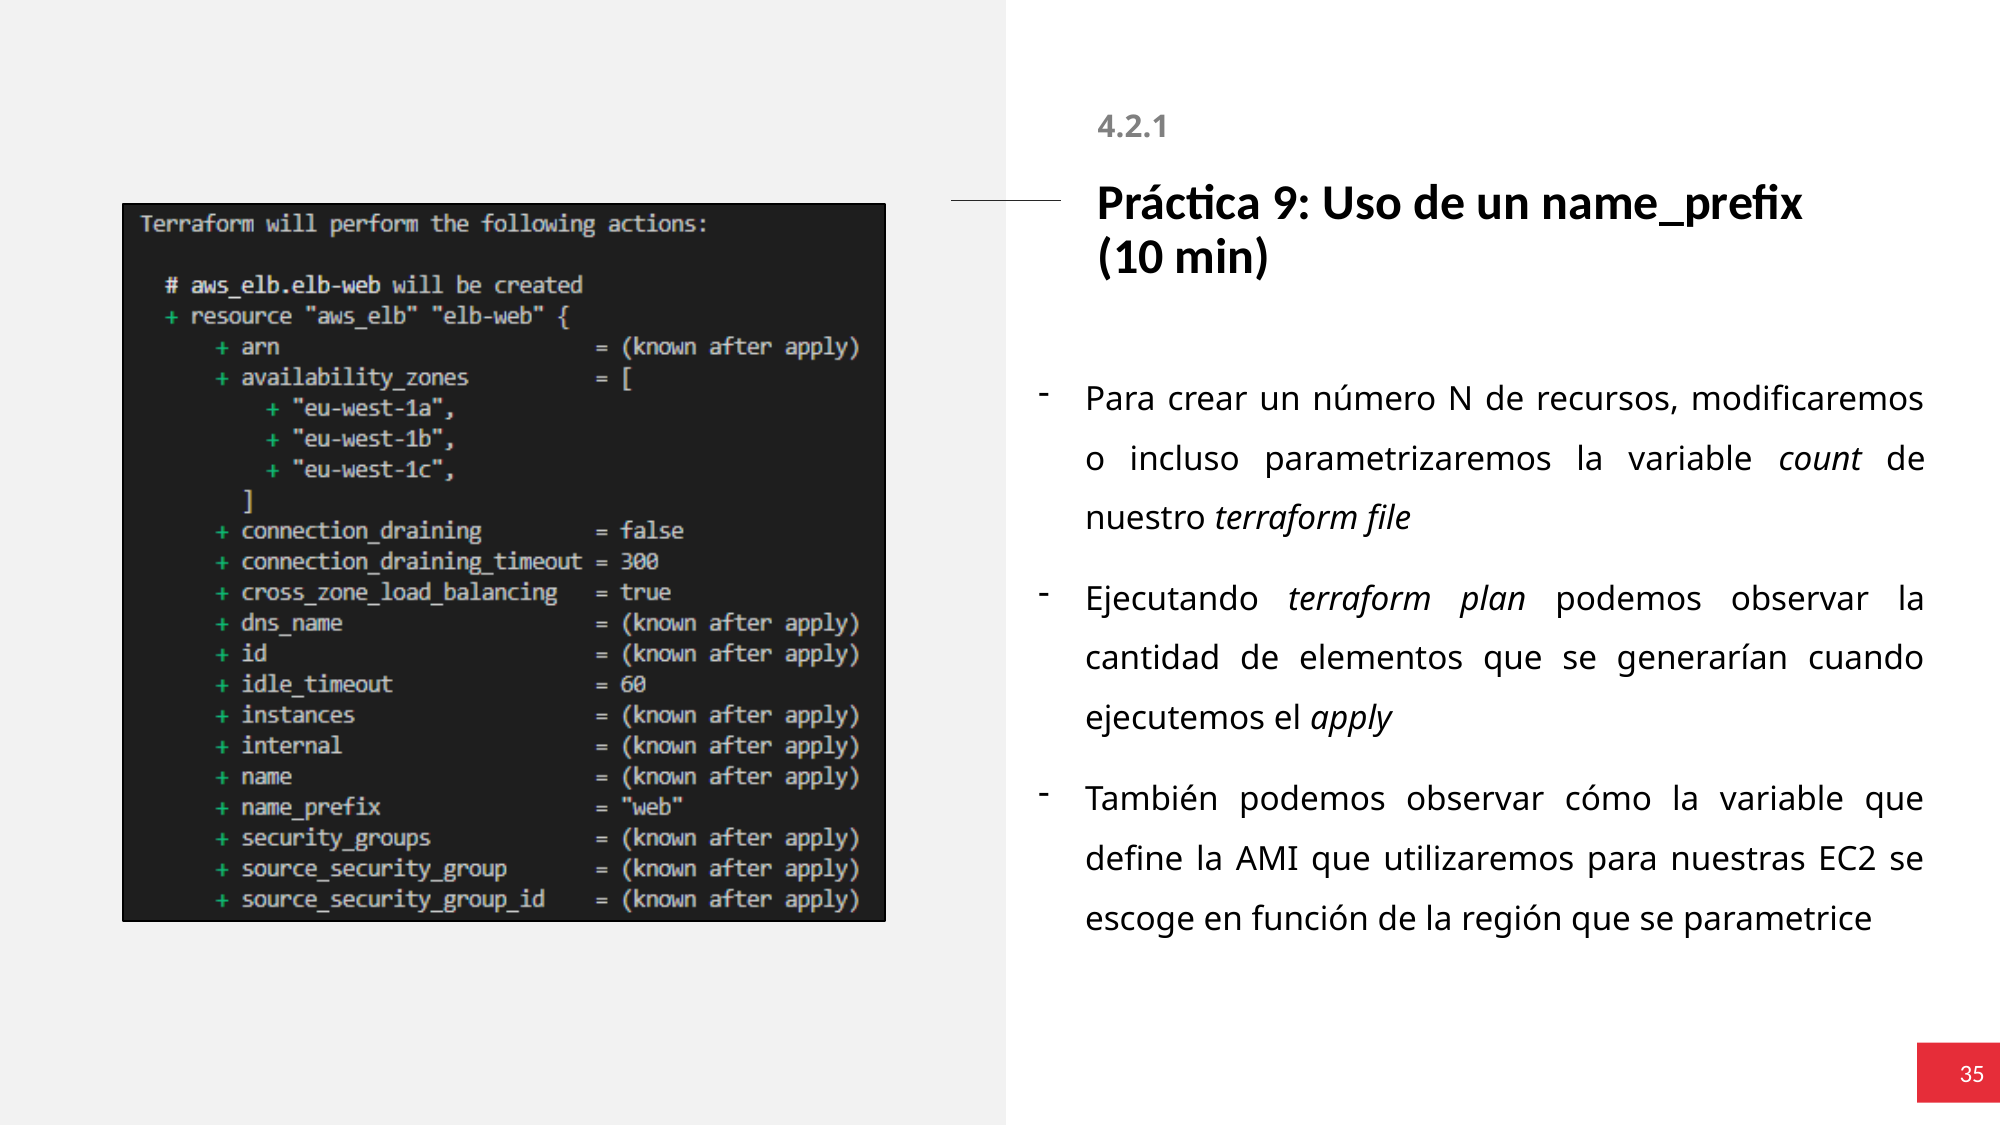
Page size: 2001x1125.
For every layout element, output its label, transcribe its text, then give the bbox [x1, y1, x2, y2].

list 4.2.1 [1082, 103, 1461, 153]
slide_number 35 [1941, 1042, 2000, 1103]
title Práctica 9: Uso de un name_prefix (10 min) [1082, 185, 1929, 276]
list Para crear un número N de recursos, modificaremos o incluso parametrizaremos la variable count de nuestro terraform file Ejecutando terraform plan podemos observar la cantidad de elementos que se generarían cuando ejecutemos el apply También podemos observar cómo la variable que define la AMI que utilizaremos para nuestras EC2 se escoge en función de la región que se parametrice [1023, 349, 1941, 1115]
picture [124, 205, 884, 920]
